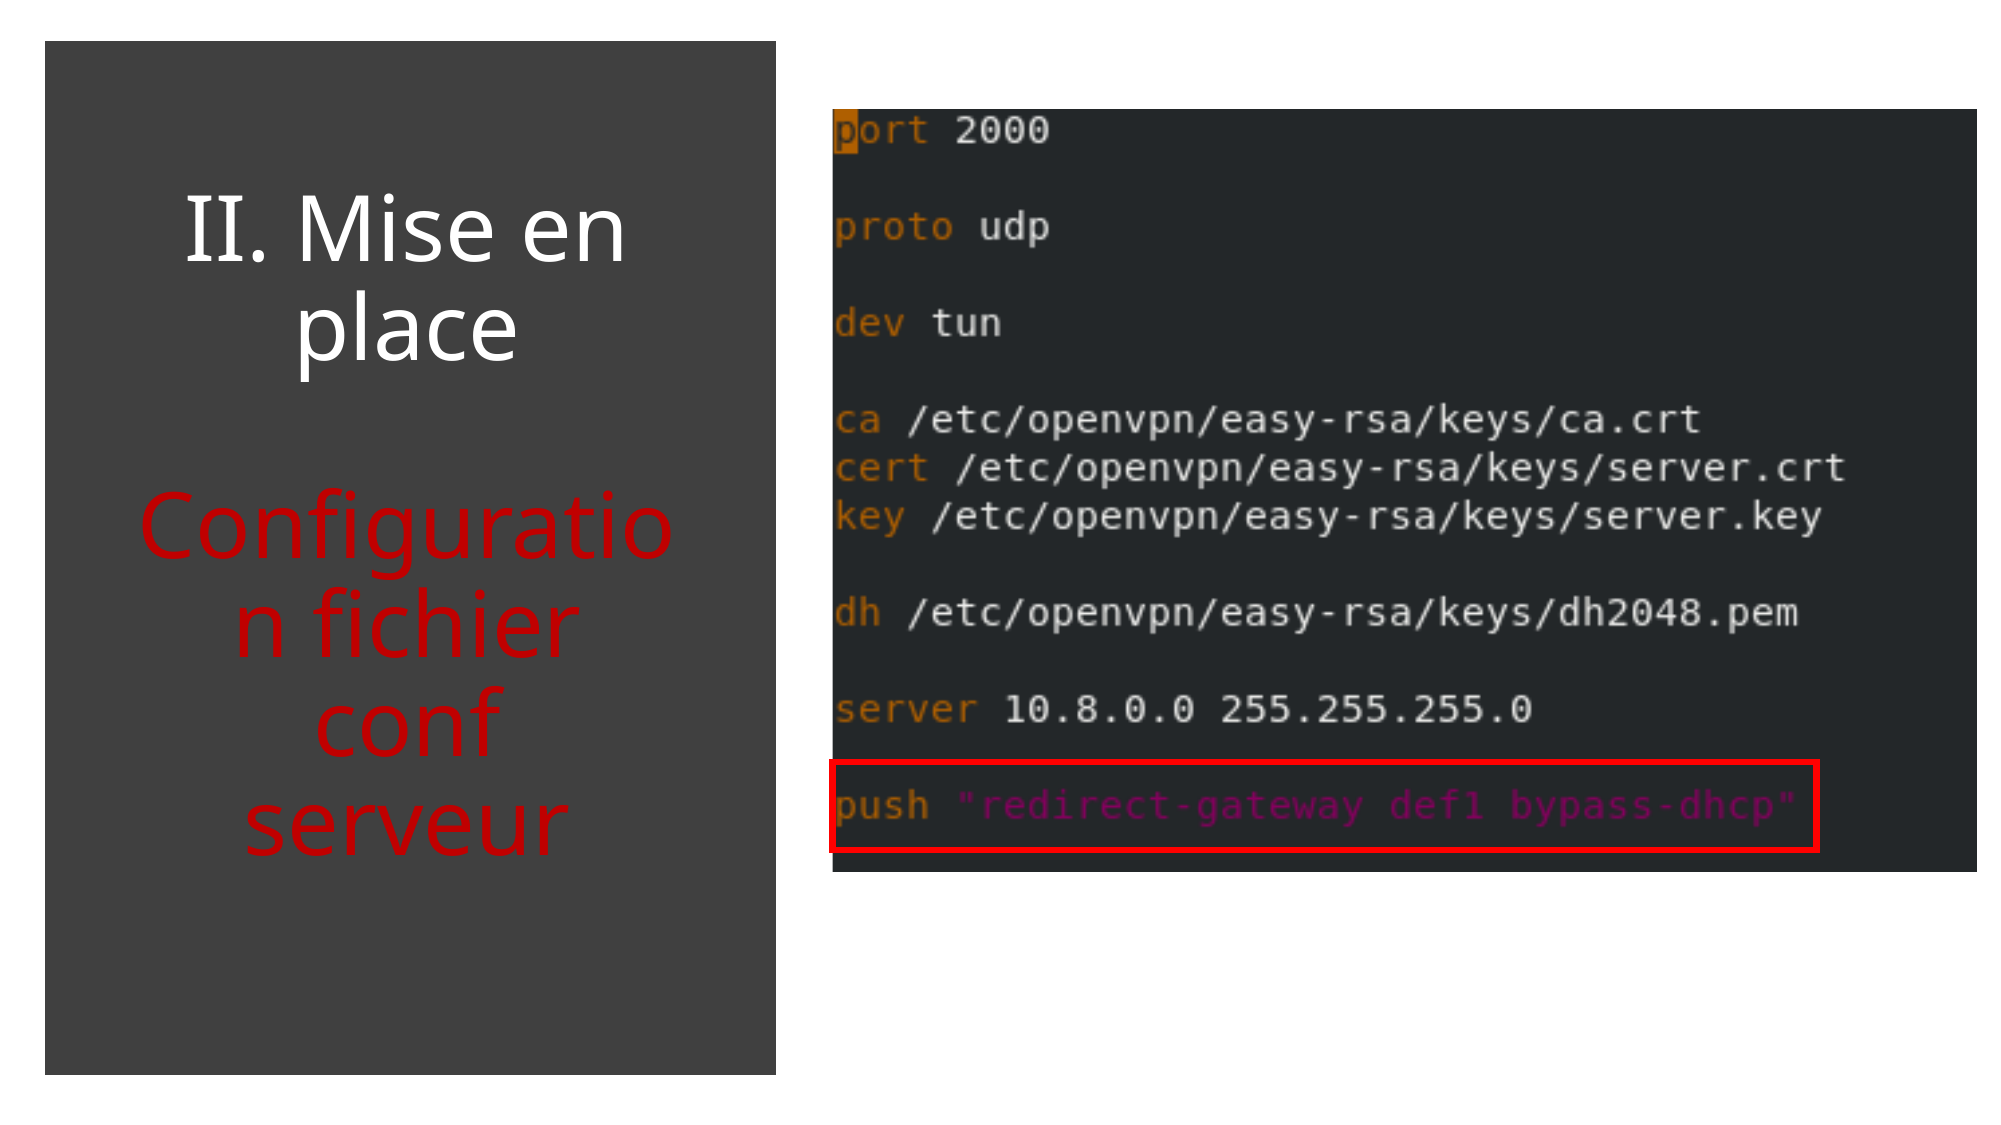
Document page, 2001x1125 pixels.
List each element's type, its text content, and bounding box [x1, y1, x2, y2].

title II. Mise en place Configuration fichier conf serveur [121, 121, 693, 936]
picture [832, 109, 1977, 872]
text_box [54, 50, 767, 1066]
